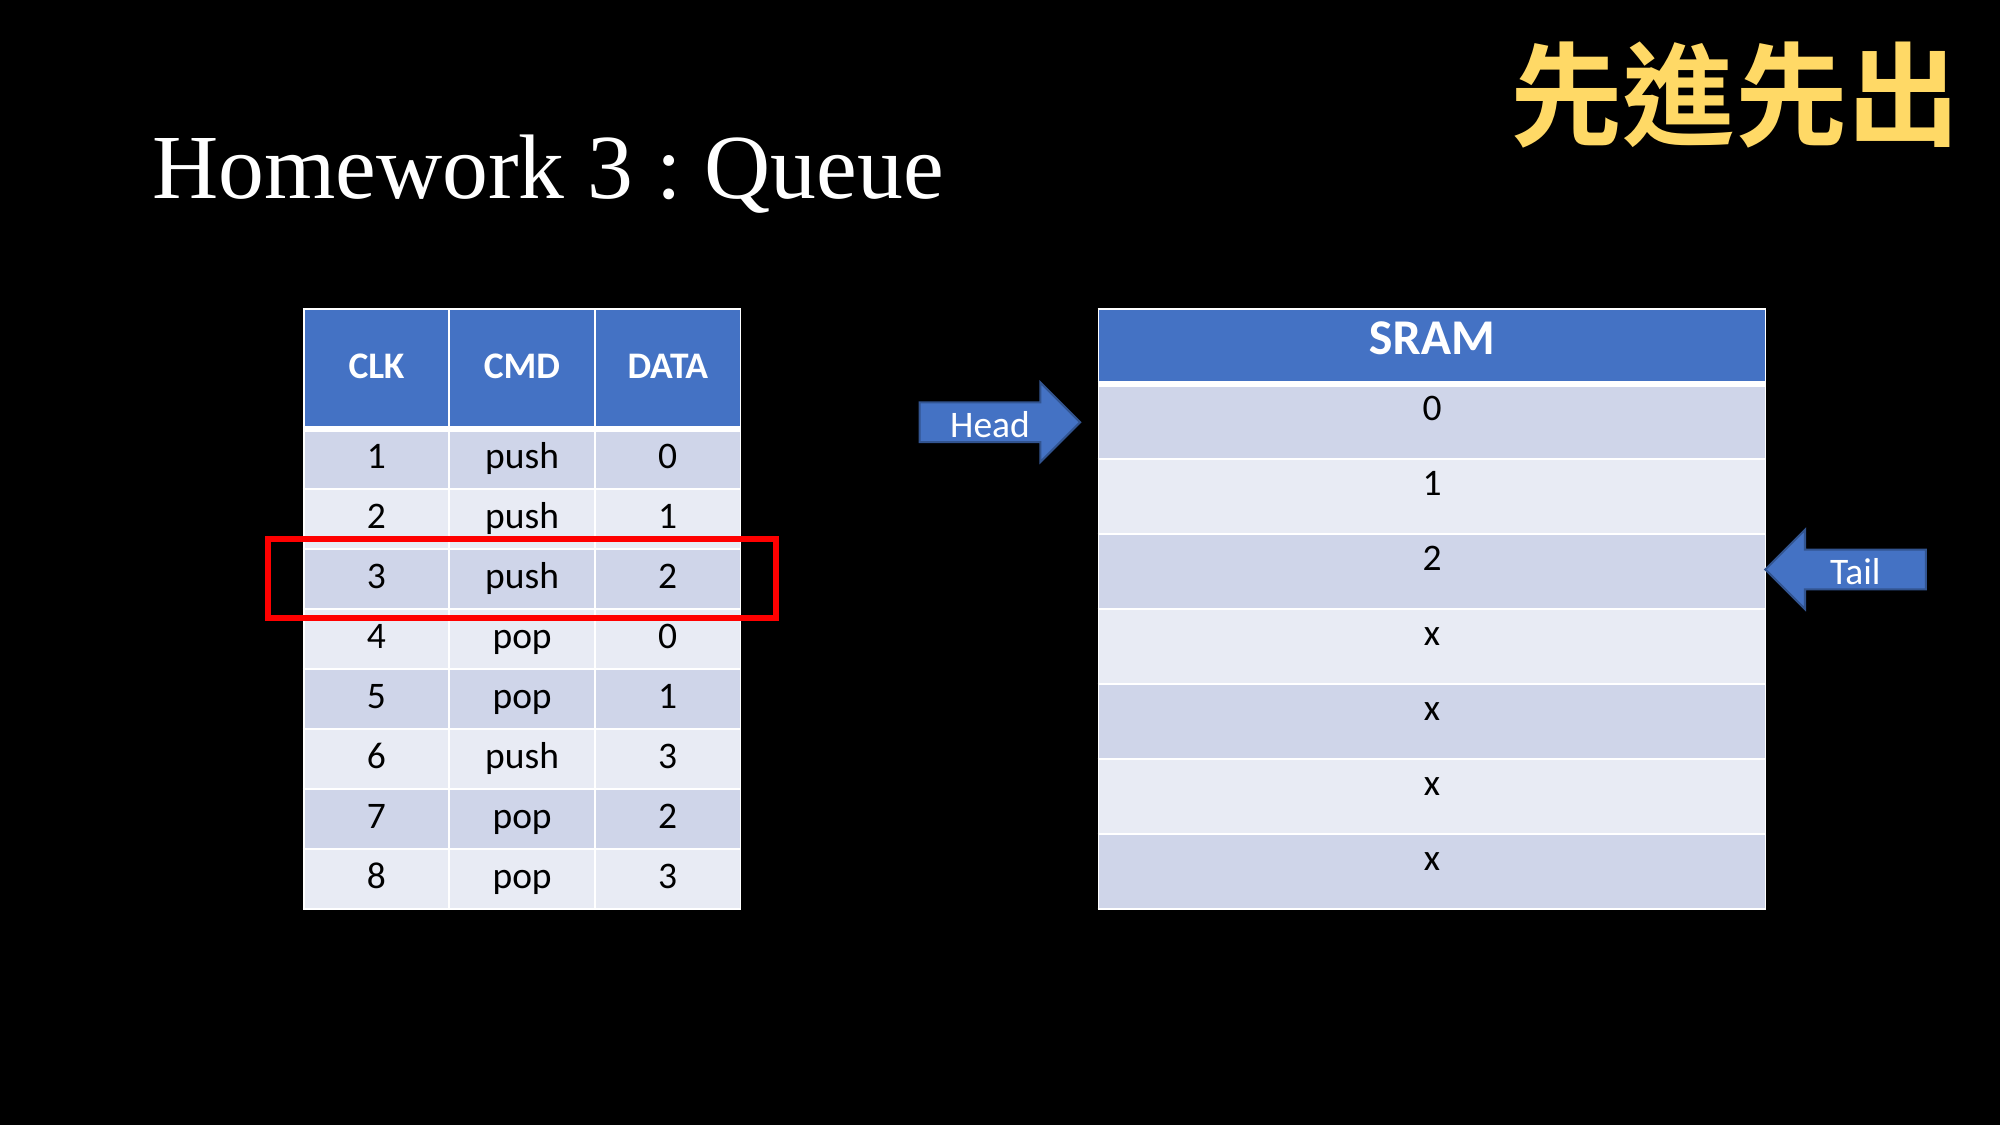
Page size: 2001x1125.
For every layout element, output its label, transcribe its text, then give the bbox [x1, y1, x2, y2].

text_box 先進先出 [1495, 17, 1976, 168]
table_cell 6 [305, 730, 448, 788]
table_cell pop [450, 790, 594, 848]
table_cell 5 [305, 670, 448, 728]
table_cell x [1099, 610, 1765, 683]
table_cell 2 [1099, 535, 1765, 608]
table_cell 7 [305, 790, 448, 848]
table_cell 4 [305, 619, 448, 668]
title Homework 3 : Queue [137, 59, 1863, 278]
table_cell 8 [305, 850, 448, 908]
table_cell 2 [305, 490, 448, 538]
table_cell 3 [596, 850, 740, 908]
table_cell x [1099, 760, 1765, 833]
table_cell pop [450, 670, 594, 728]
table_cell push [450, 490, 594, 538]
table_header CLK [305, 310, 448, 426]
table_header SRAM [1099, 310, 1765, 381]
table_cell pop [450, 850, 594, 908]
table_cell 0 [596, 619, 740, 668]
text_box [267, 538, 777, 619]
table_cell 1 [1099, 460, 1765, 533]
table_cell x [1099, 835, 1765, 908]
table_cell pop [450, 619, 594, 668]
table_cell push [450, 730, 594, 788]
table_cell 0 [596, 432, 740, 488]
table_cell 0 [1099, 387, 1765, 458]
text_box Tail [1763, 527, 1927, 612]
text_box Head [918, 380, 1082, 465]
table_cell 1 [305, 432, 448, 488]
table_cell 1 [596, 490, 740, 538]
table_cell 2 [596, 790, 740, 848]
table_header CMD [450, 310, 594, 426]
table_cell x [1099, 685, 1765, 758]
table_cell push [450, 432, 594, 488]
table_header DATA [596, 310, 740, 426]
table_cell 3 [596, 730, 740, 788]
table_cell 1 [596, 670, 740, 728]
